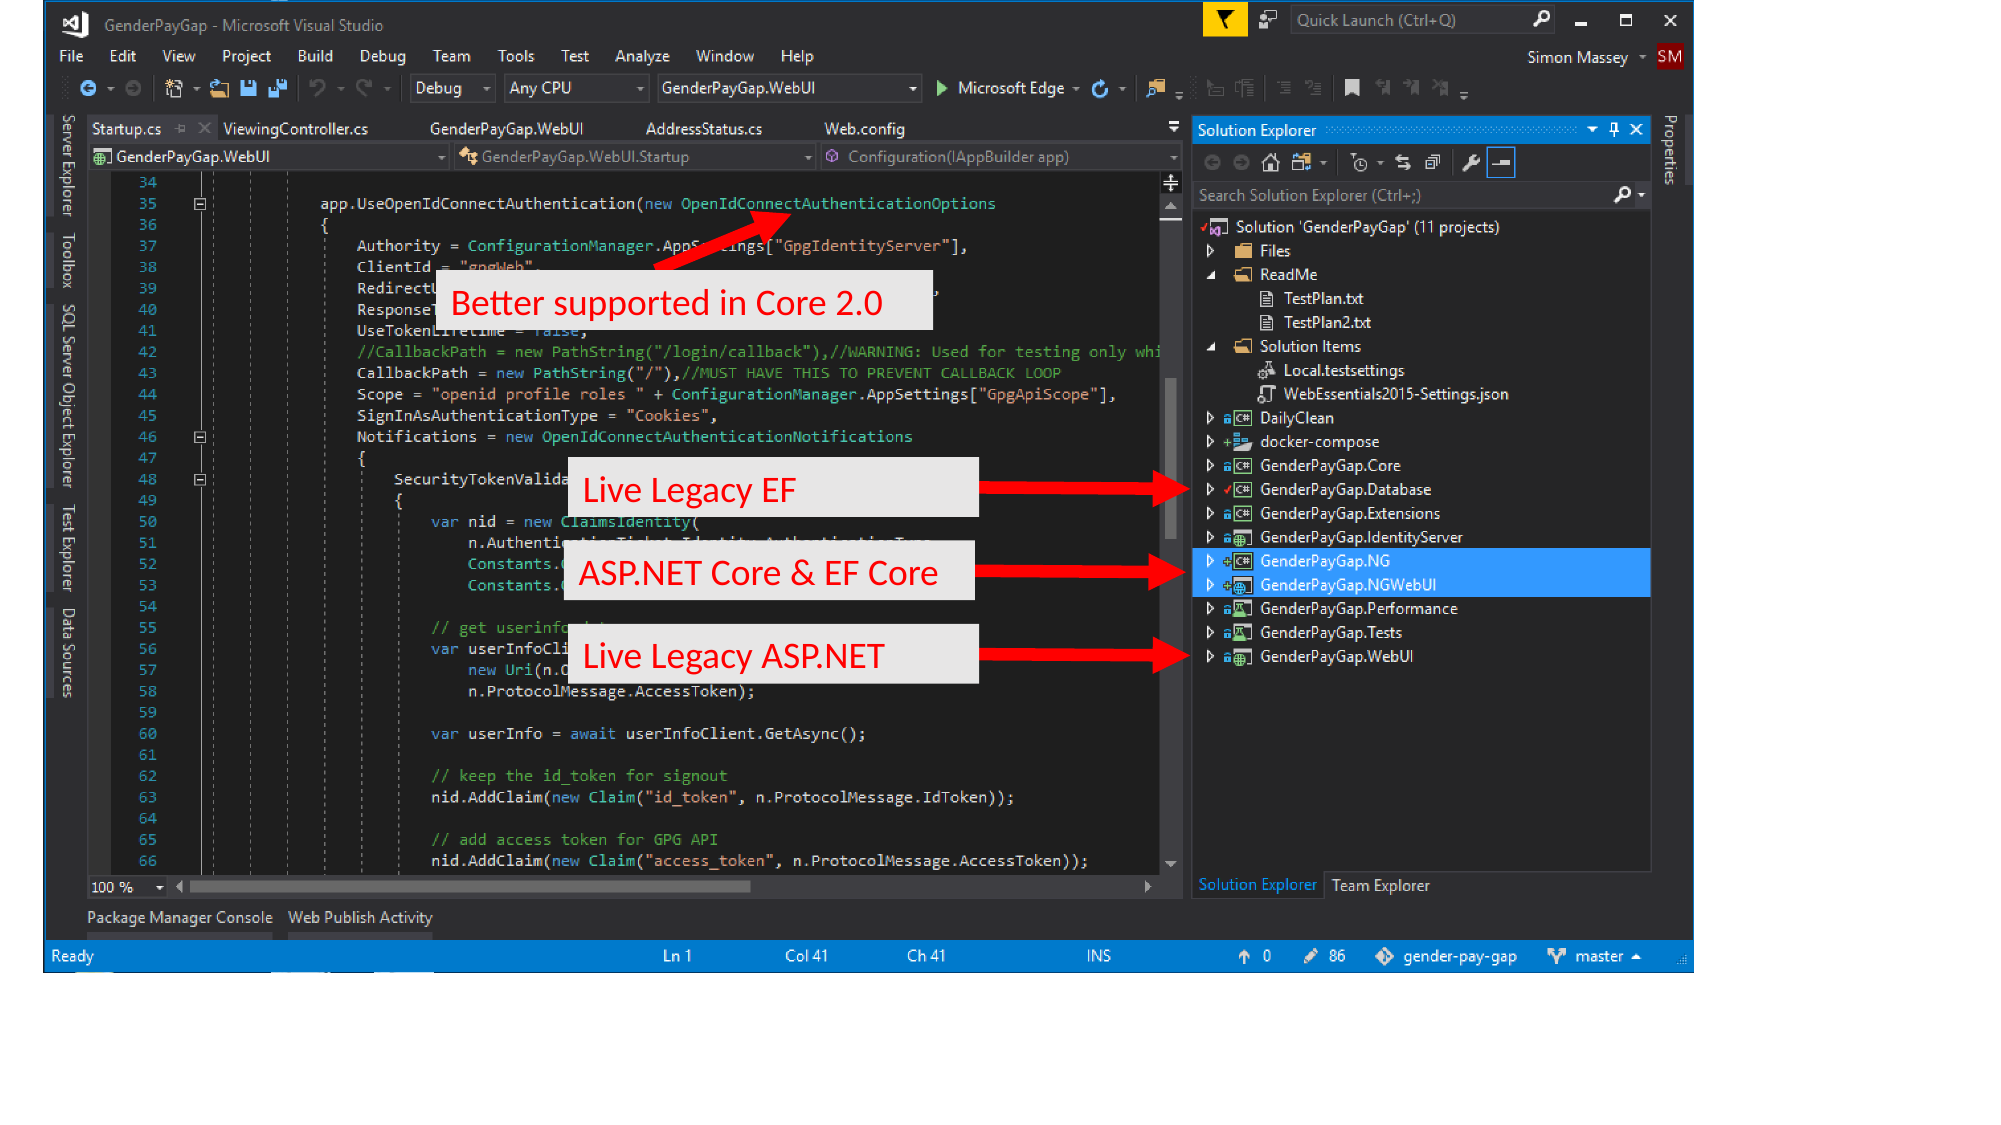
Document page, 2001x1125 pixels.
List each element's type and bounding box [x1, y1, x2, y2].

text_box [655, 213, 792, 271]
picture [43, 0, 1694, 973]
